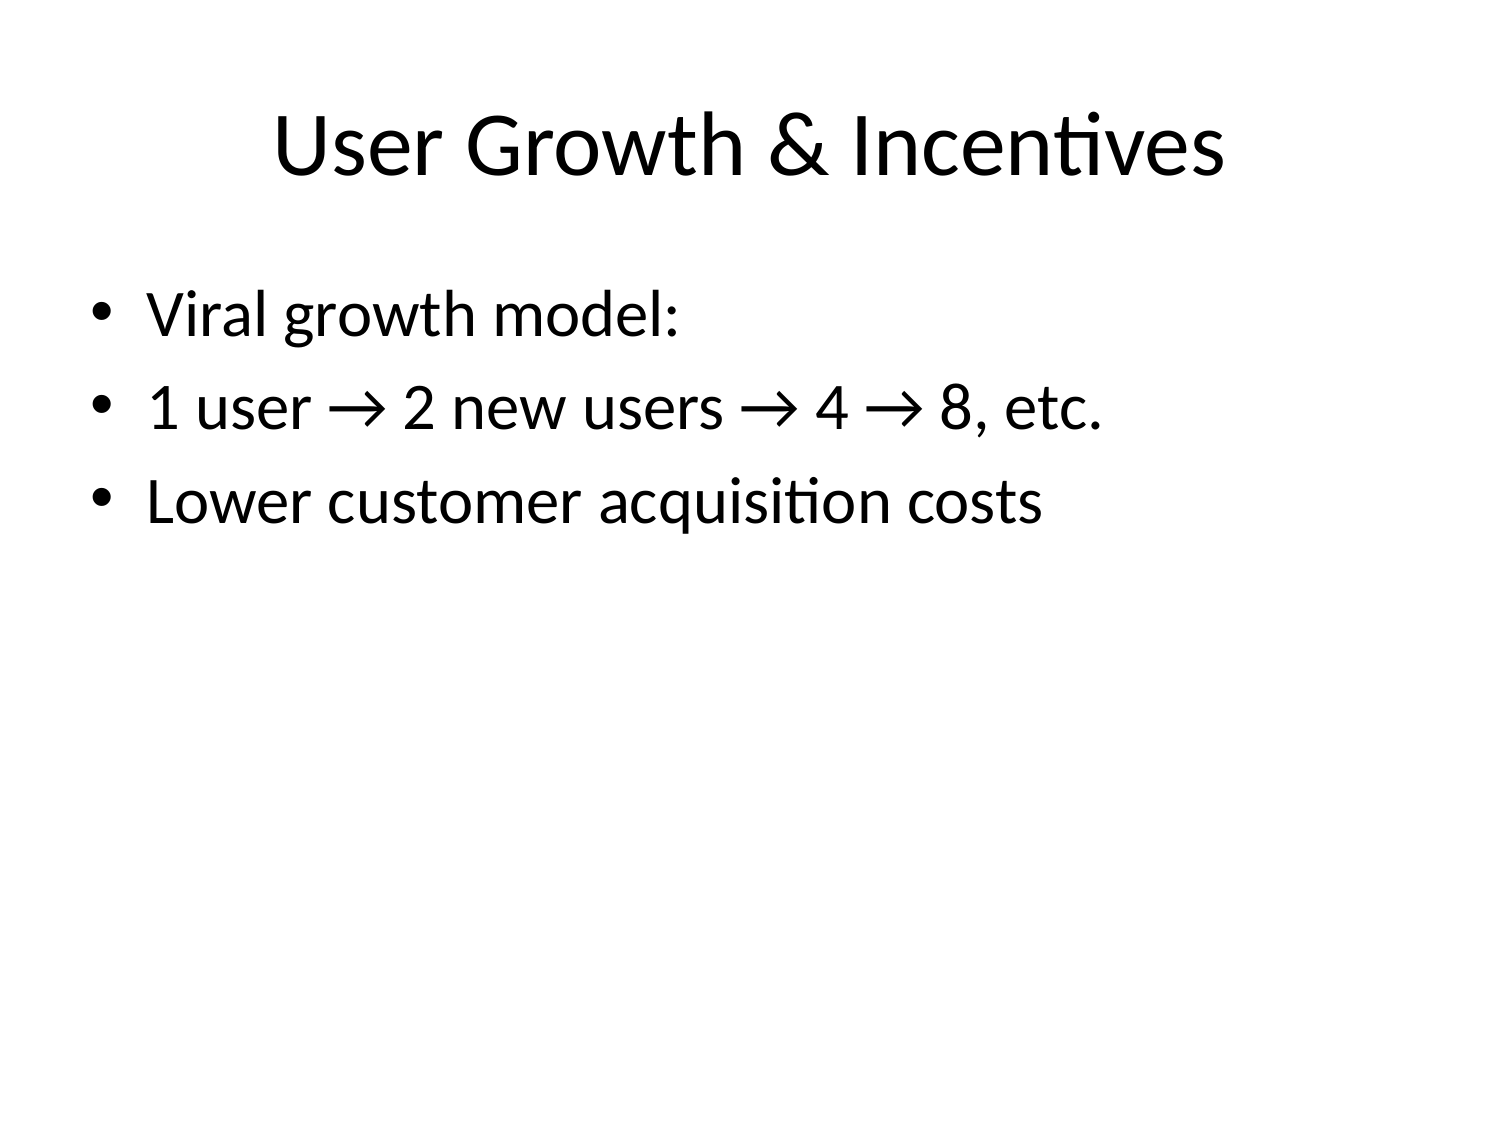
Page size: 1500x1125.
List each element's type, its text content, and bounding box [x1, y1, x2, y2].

list Viral growth model: 1 user → 2 new users → 4 → 8, etc. Lower customer acquisition costs [75, 262, 1425, 1005]
title User Growth & Incentives [75, 45, 1425, 233]
